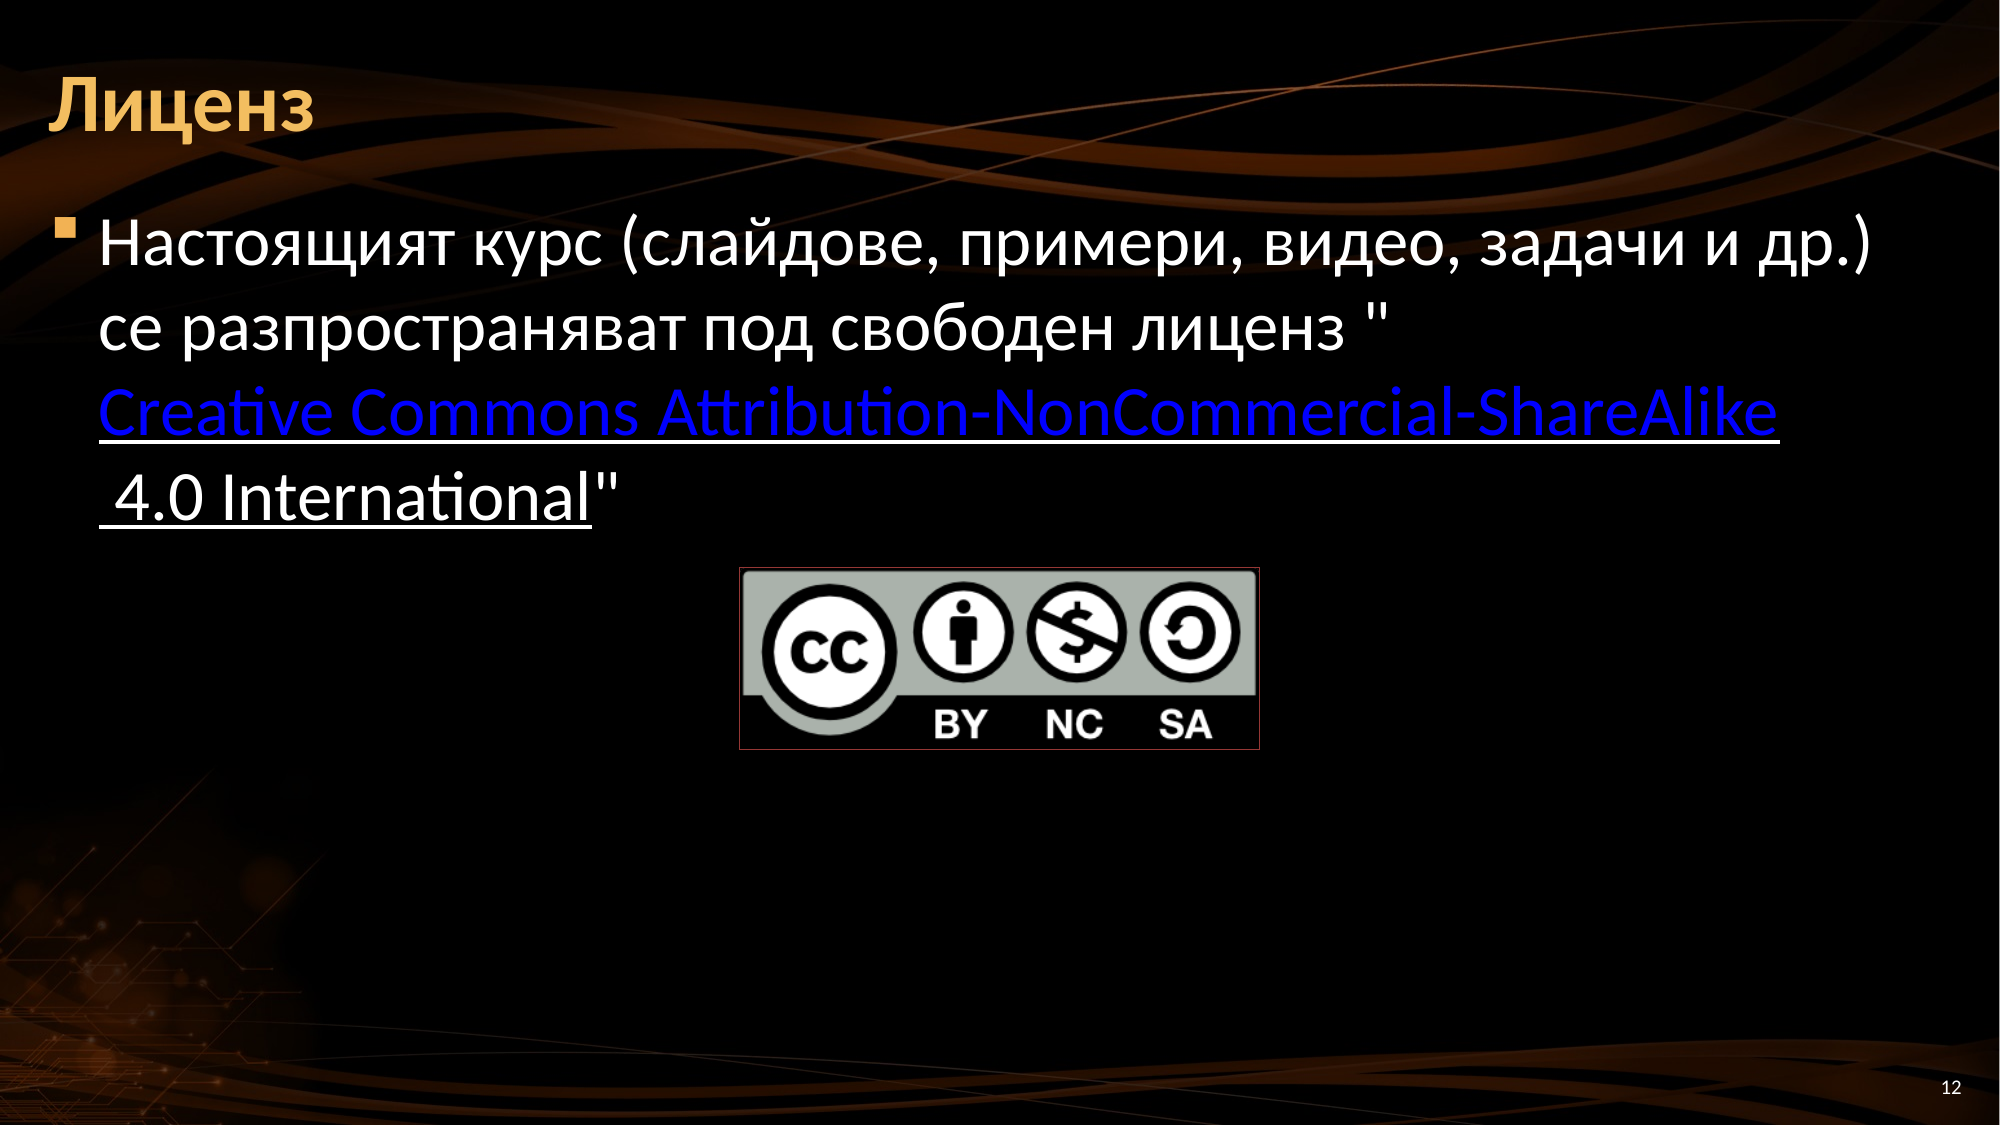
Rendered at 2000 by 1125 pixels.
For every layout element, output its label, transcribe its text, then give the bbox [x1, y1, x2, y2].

text_box Настоящият курс (слайдове, примери, видео, задачи и др.) се разпространяват под свободен лиценз "Creative Commons Attribution-NonCommercial-ShareAlike 4.0 International" [31, 188, 1968, 1103]
picture [0, 0, 2000, 1125]
text_box Лиценз [30, 6, 1602, 189]
